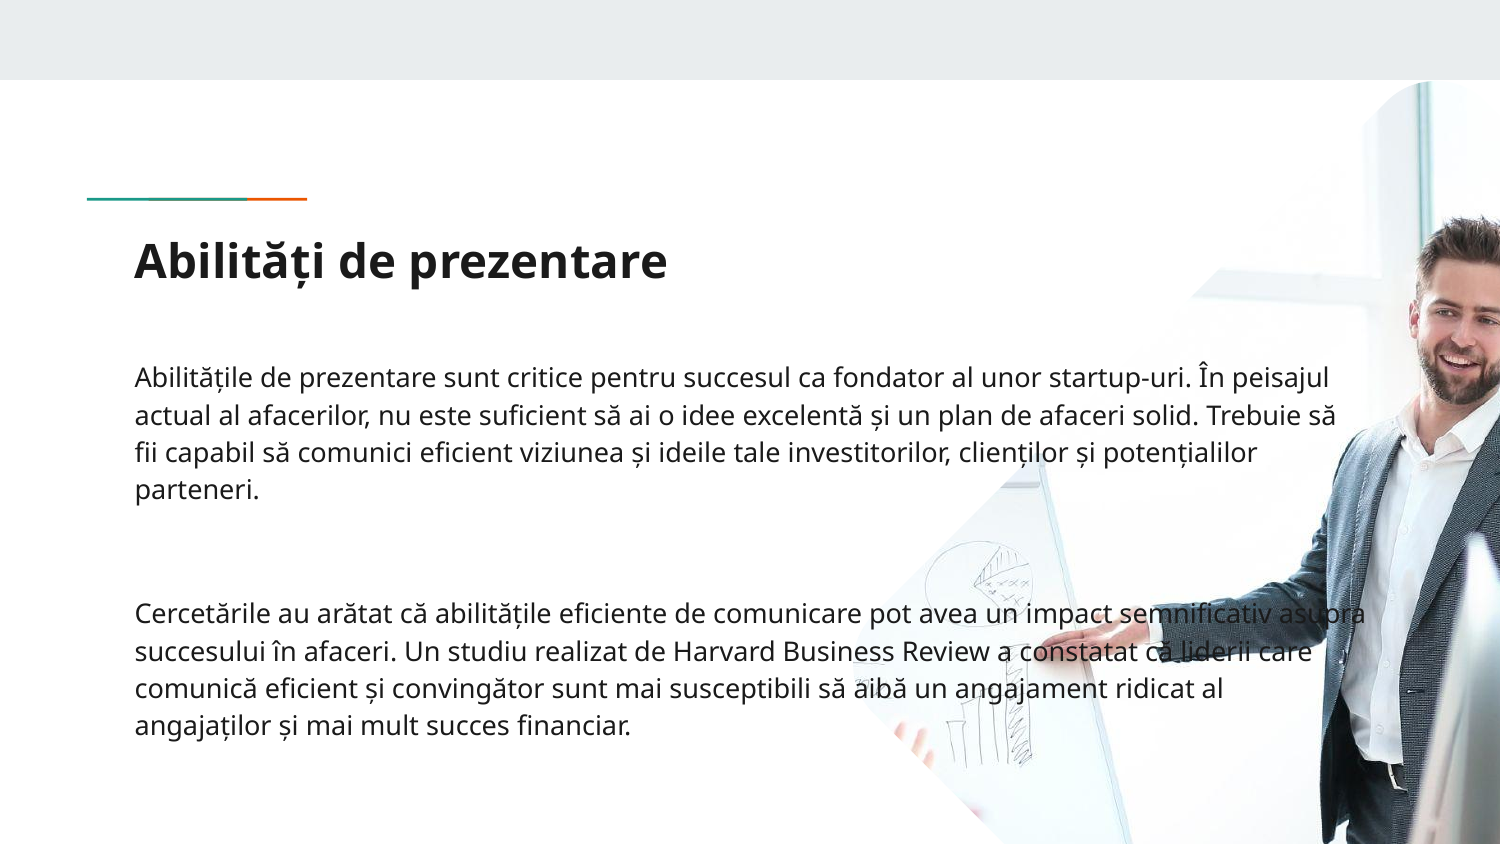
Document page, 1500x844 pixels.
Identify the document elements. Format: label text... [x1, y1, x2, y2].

title Abilități de prezentare [119, 216, 847, 305]
list Abilitățile de prezentare sunt critice pentru succesul ca fondator al unor startup-uri. În peisajul actual al afacerilor, nu este suficient să ai o idee excelentă și un plan de afaceri solid. Trebuie să fii capabil să comunici eficient viziunea și ideile tale investitorilor, clienților și potențialilor parteneri. Cercetările au arătat că abilitățile eficiente de comunicare pot avea un impact semnificativ asupra succesului în afaceri. Un studiu realizat de Harvard Business Review a constatat că liderii care comunică eficient și convingător sunt mai susceptibili să aibă un angajament ridicat al angajaților și mai mult succes financiar. [119, 341, 847, 796]
picture [852, 80, 1500, 844]
